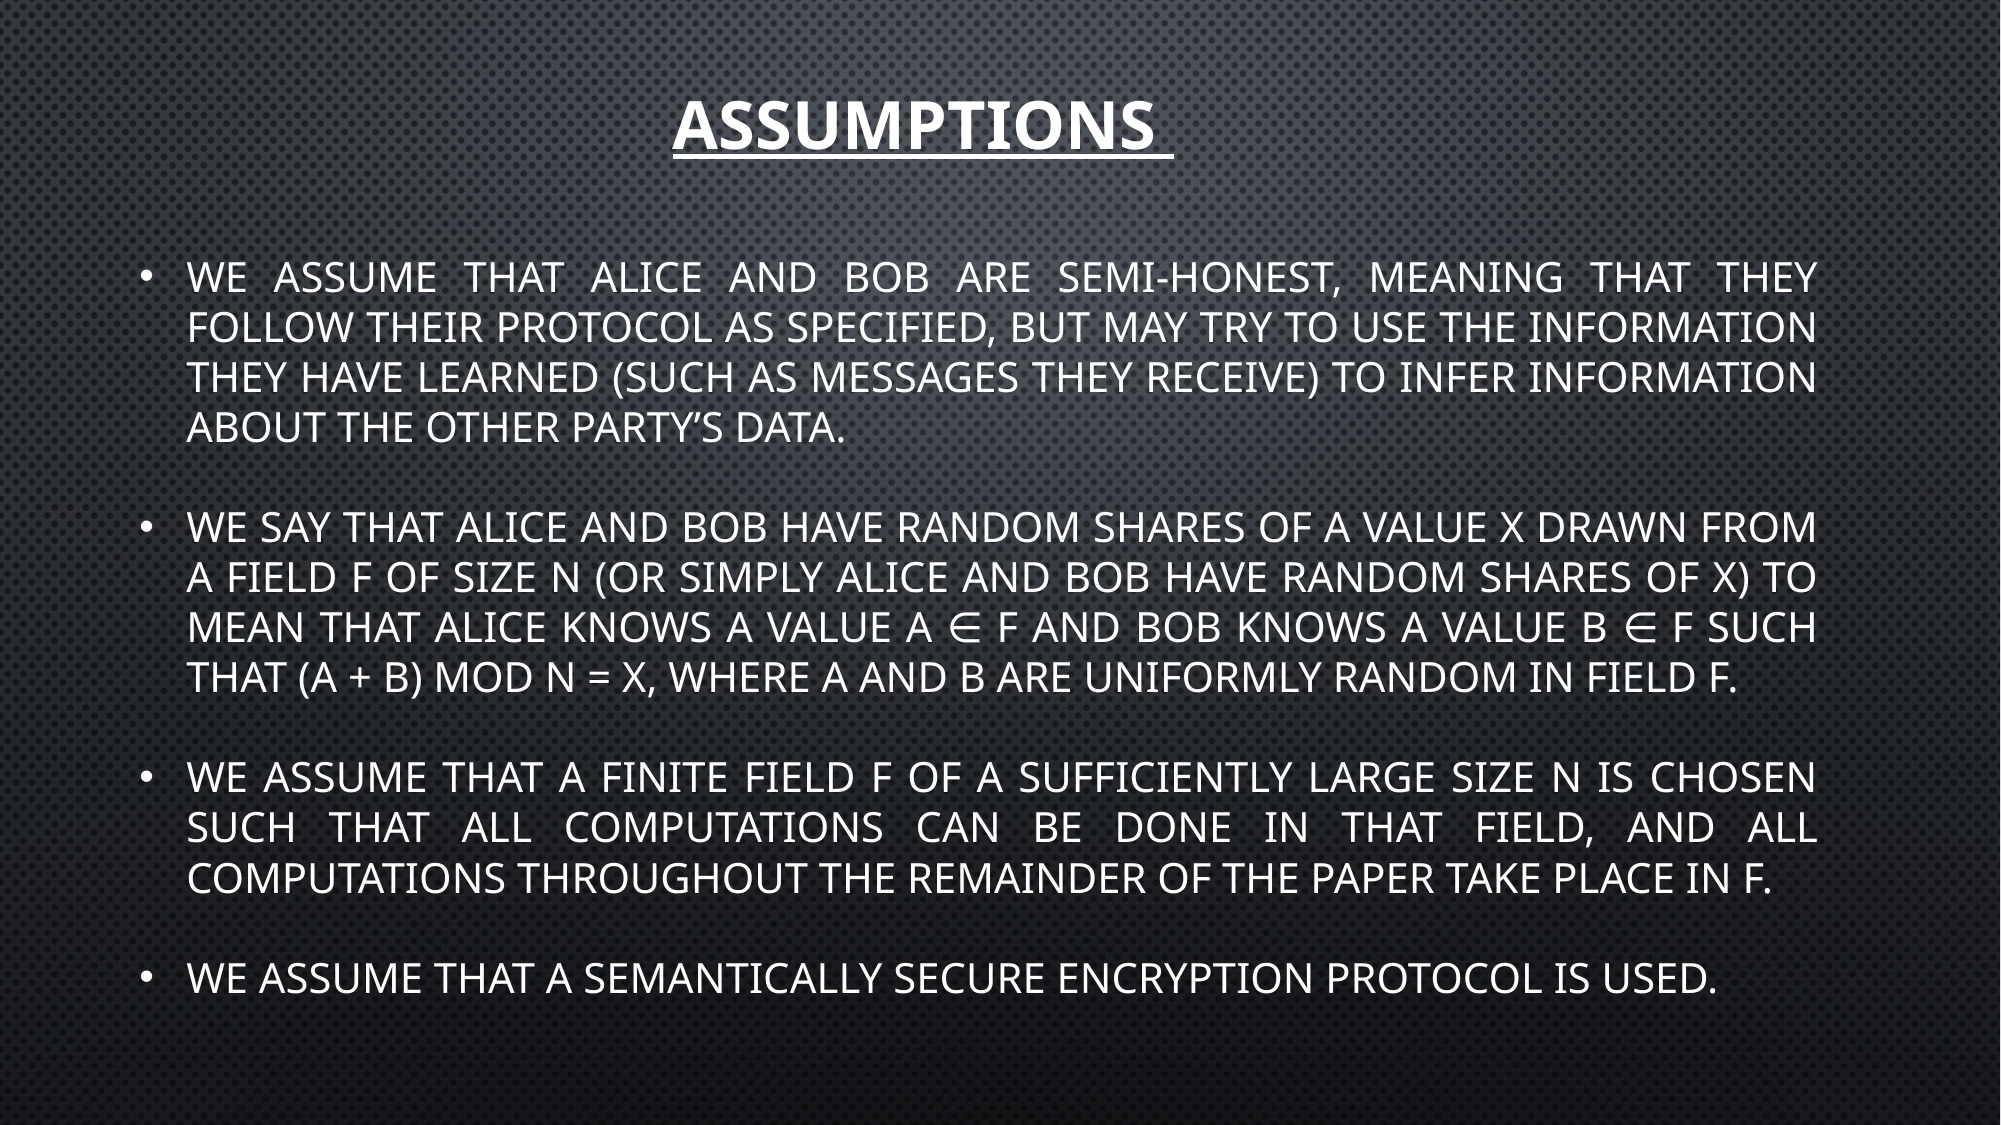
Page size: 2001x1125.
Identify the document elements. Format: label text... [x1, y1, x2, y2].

title ASSUMPTIONS [187, 41, 1660, 204]
list We assume that Alice and Bob are semi-honest, meaning that they follow their protocol as specified, but may try to use the information they have learned (such as messages they receive) to infer information about the other party’s data. We say that Alice and Bob have random shares of a value x drawn from a field F of size N (or simply Alice and Bob have random shares of x) to mean that Alice knows a value a ∈ F and Bob knows a value b ∈ F such that (a + b) mod N = x, where a and b are uniformly random in field F. We assume that a finite field F of a sufficiently large size N is chosen such that all computations can be done in that field, and all computations throughout the remainder of the paper take place in F. We assume that a Semantically Secure encryption protocol is used. [124, 238, 1834, 1014]
